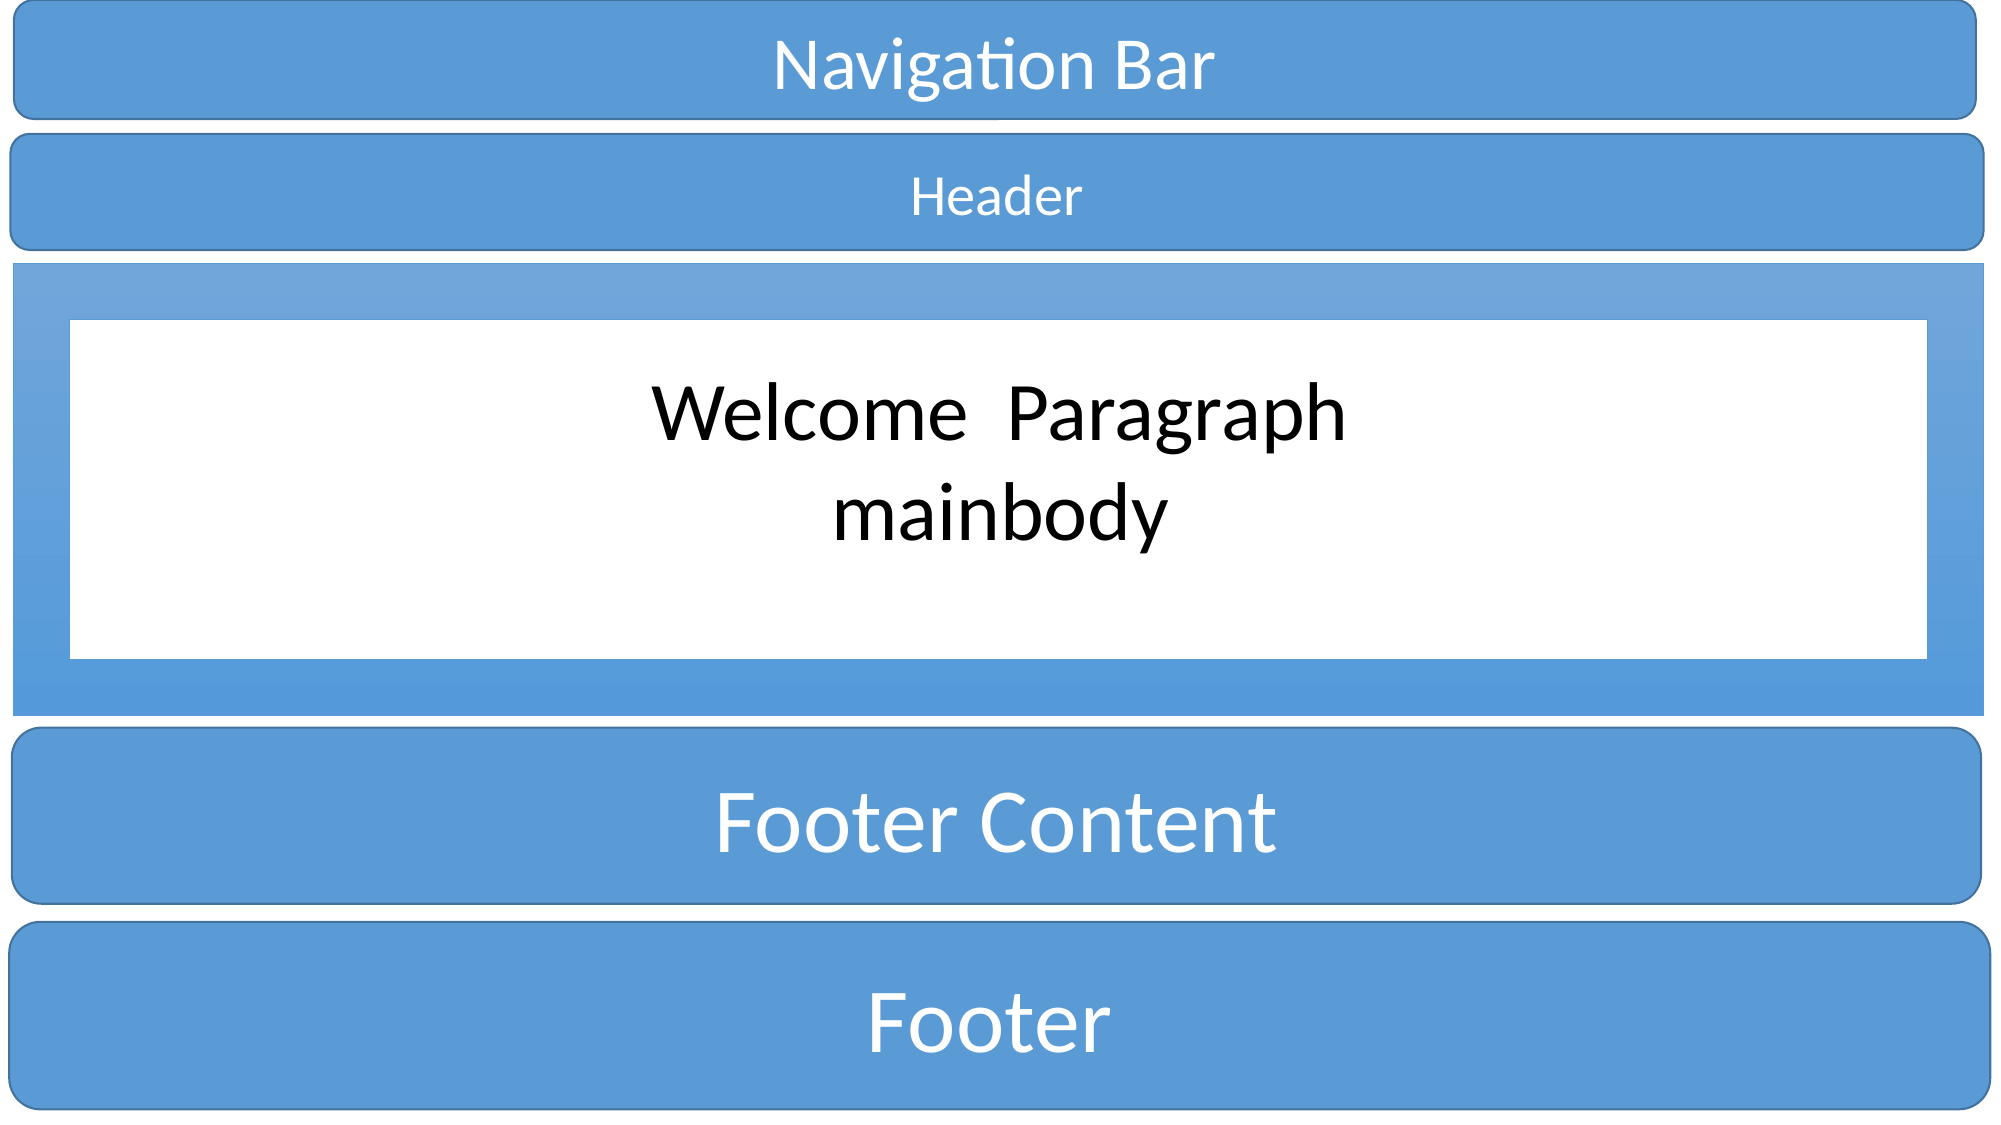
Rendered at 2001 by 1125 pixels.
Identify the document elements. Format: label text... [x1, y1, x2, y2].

text_box Navigation Bar [12, 0, 1977, 121]
text_box Welcome Paragraph mainbody [636, 349, 1365, 610]
text_box Footer [8, 920, 1992, 1111]
text_box [13, 263, 1984, 716]
text_box Header [9, 132, 1985, 252]
text_box Footer Content [10, 726, 1983, 905]
